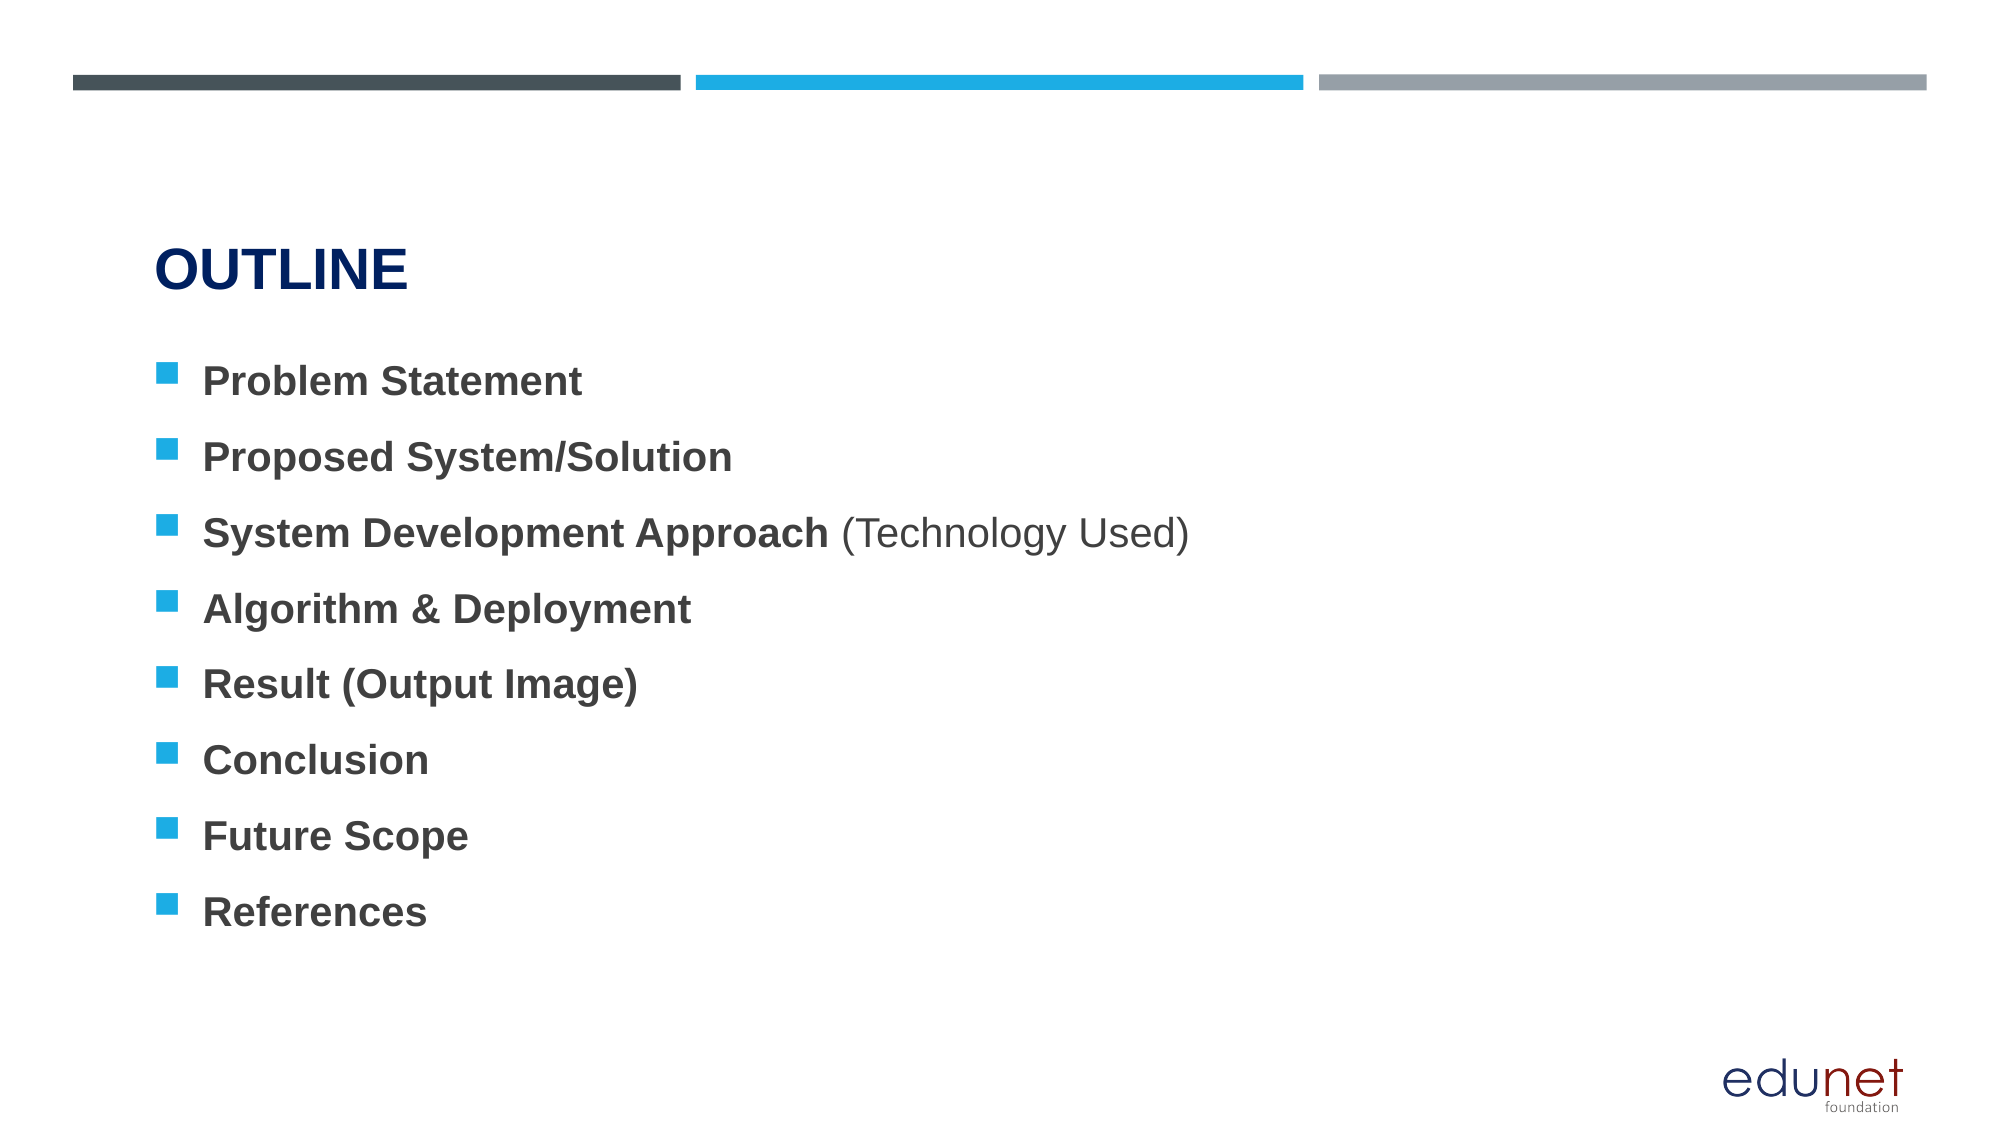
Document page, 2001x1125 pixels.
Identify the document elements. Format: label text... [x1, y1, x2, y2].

title OUTLINE [138, 91, 1865, 265]
list Problem Statement Proposed System/Solution System Development Approach (Technology Used) Algorithm & Deployment Result (Output Image) Conclusion Future Scope References [136, 265, 1946, 1125]
